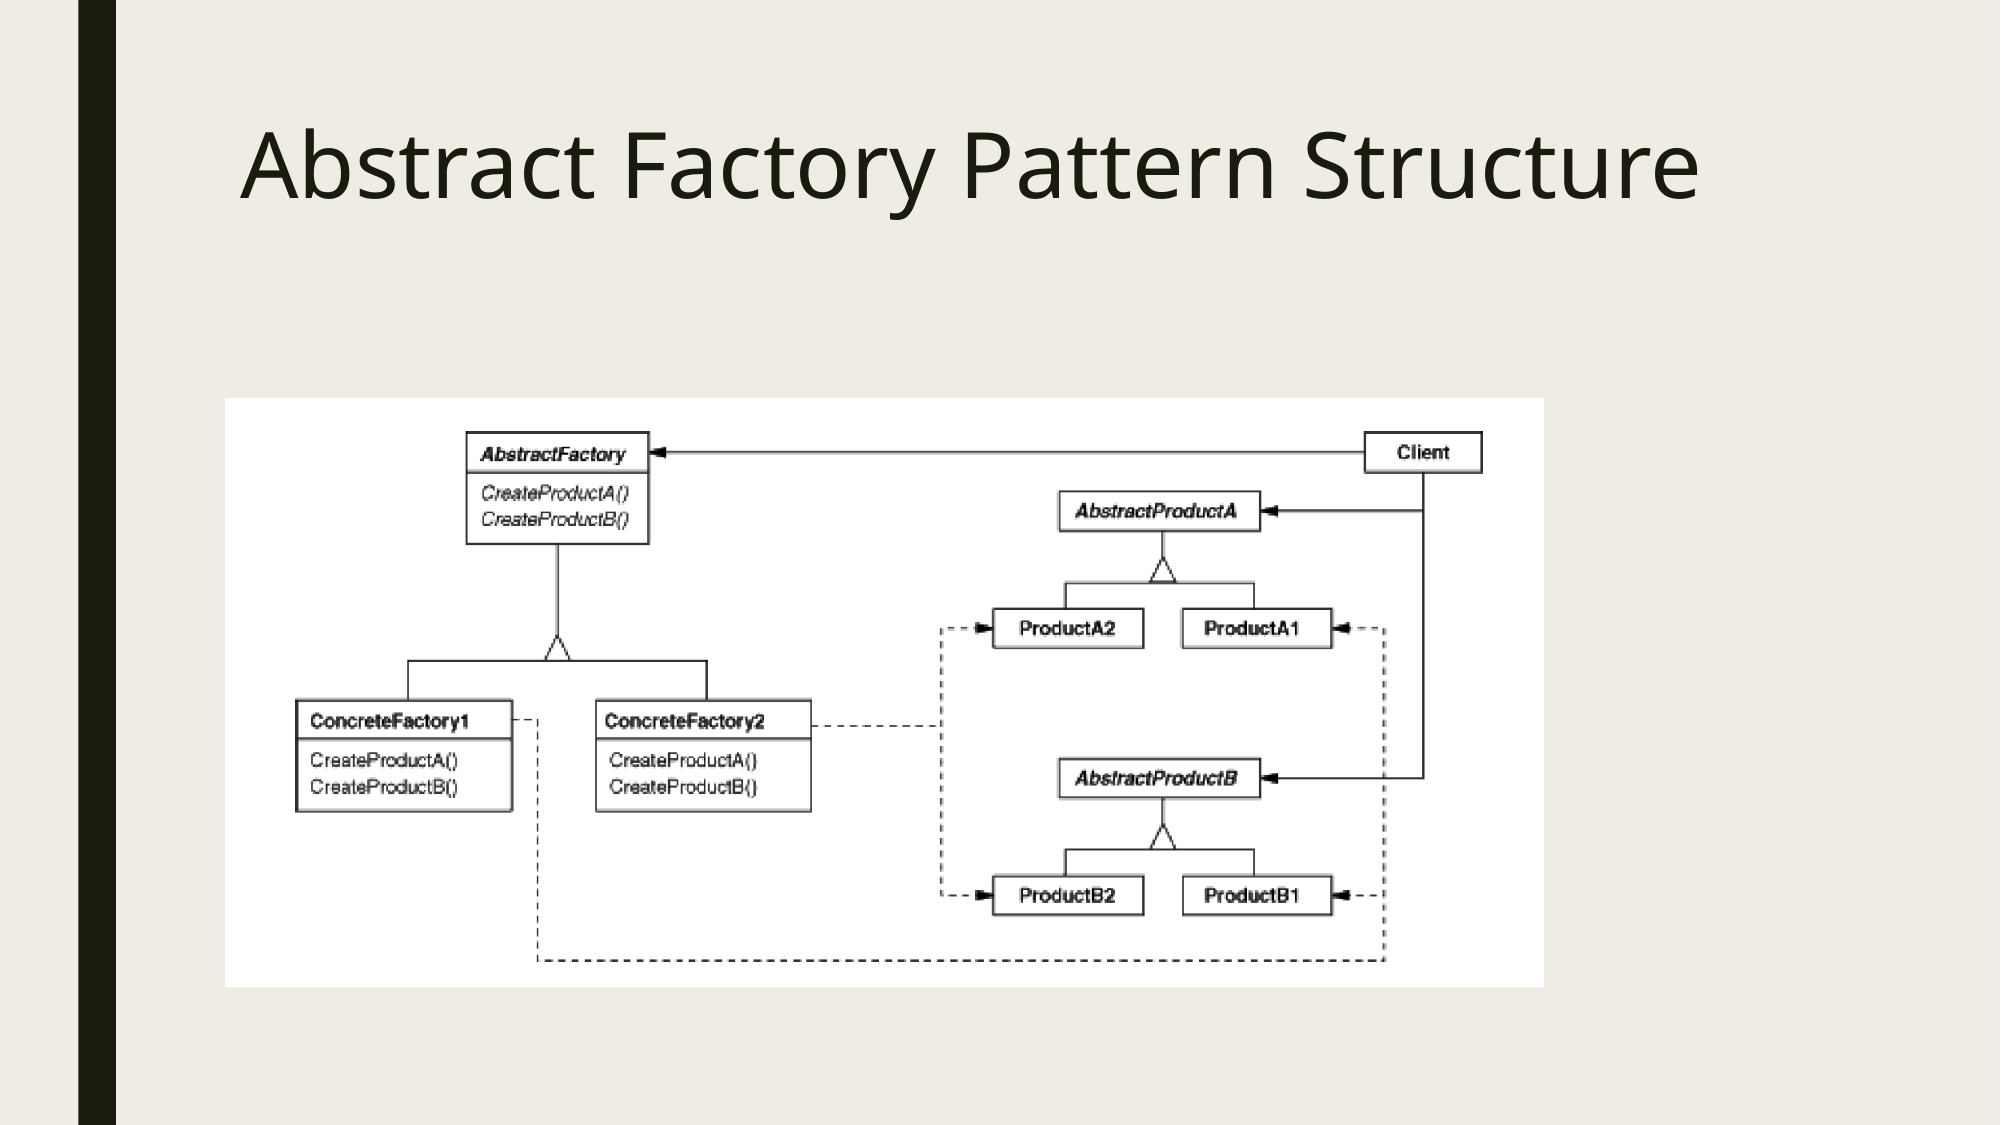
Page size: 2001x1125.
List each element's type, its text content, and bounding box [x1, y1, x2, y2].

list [224, 398, 1544, 987]
title Abstract Factory Pattern Structure [225, 112, 1800, 357]
